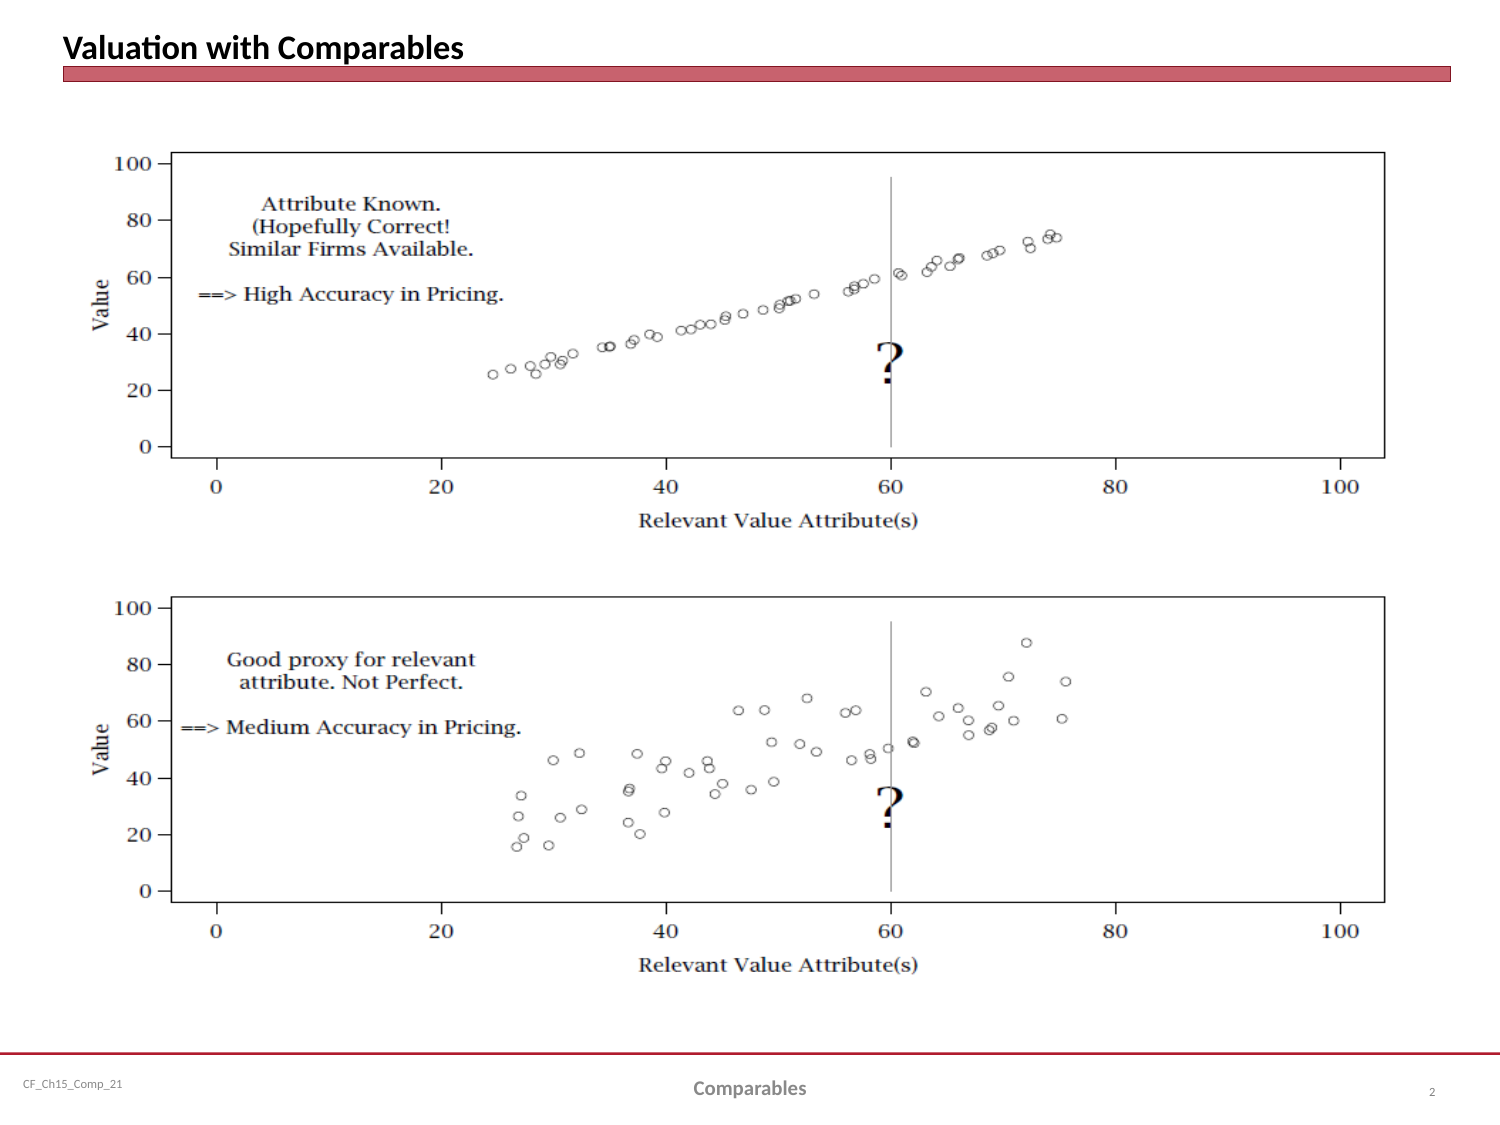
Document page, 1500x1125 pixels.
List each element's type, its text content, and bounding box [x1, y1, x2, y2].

title Valuation with Comparables [62, 6, 1451, 67]
picture [87, 137, 1451, 987]
slide_number 2 [1375, 1061, 1451, 1122]
footer Comparables [512, 1056, 988, 1117]
